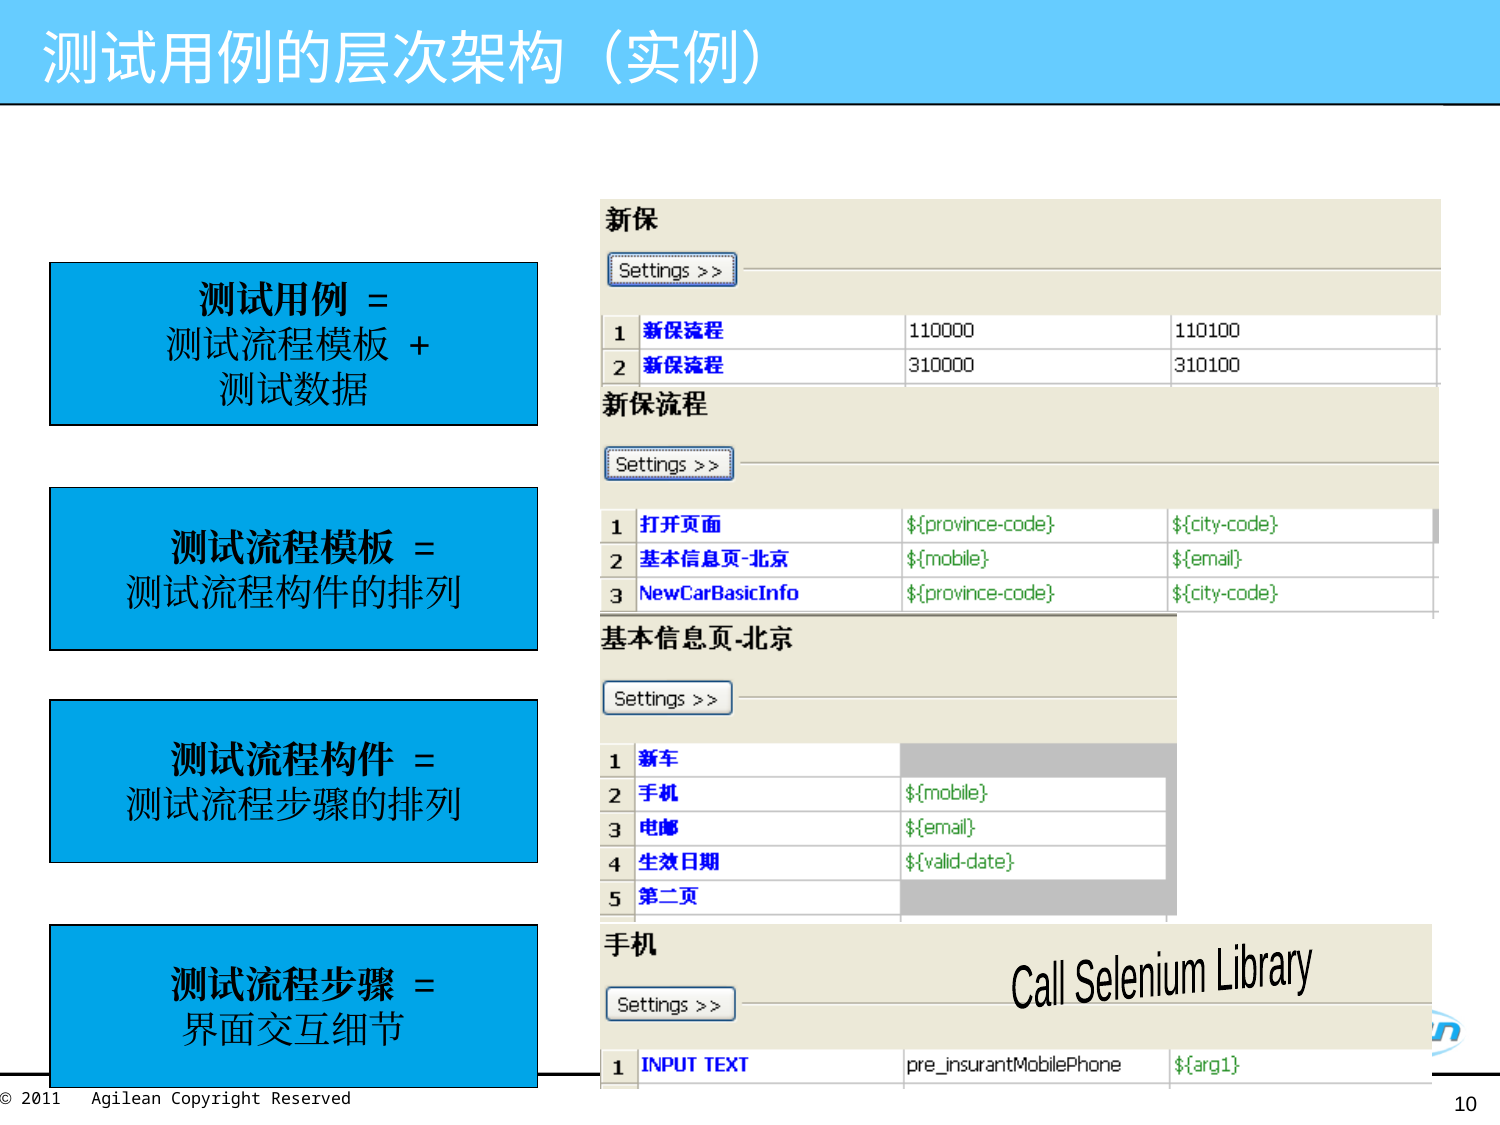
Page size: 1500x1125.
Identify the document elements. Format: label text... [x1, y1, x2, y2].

text_box 测试用例 = 测试流程模板 + 测试数据 [50, 262, 538, 425]
title 测试用例的层次架构（实例） [26, 7, 1474, 105]
slide_number 10 [1406, 1082, 1493, 1119]
picture [599, 924, 1475, 1090]
picture [599, 199, 1441, 923]
text_box 测试流程构件 = 测试流程步骤的排列 [50, 699, 538, 863]
text_box 测试流程步骤 = 界面交互细节 [50, 924, 538, 1088]
text_box 测试流程模板 = 测试流程构件的排列 [50, 487, 538, 650]
